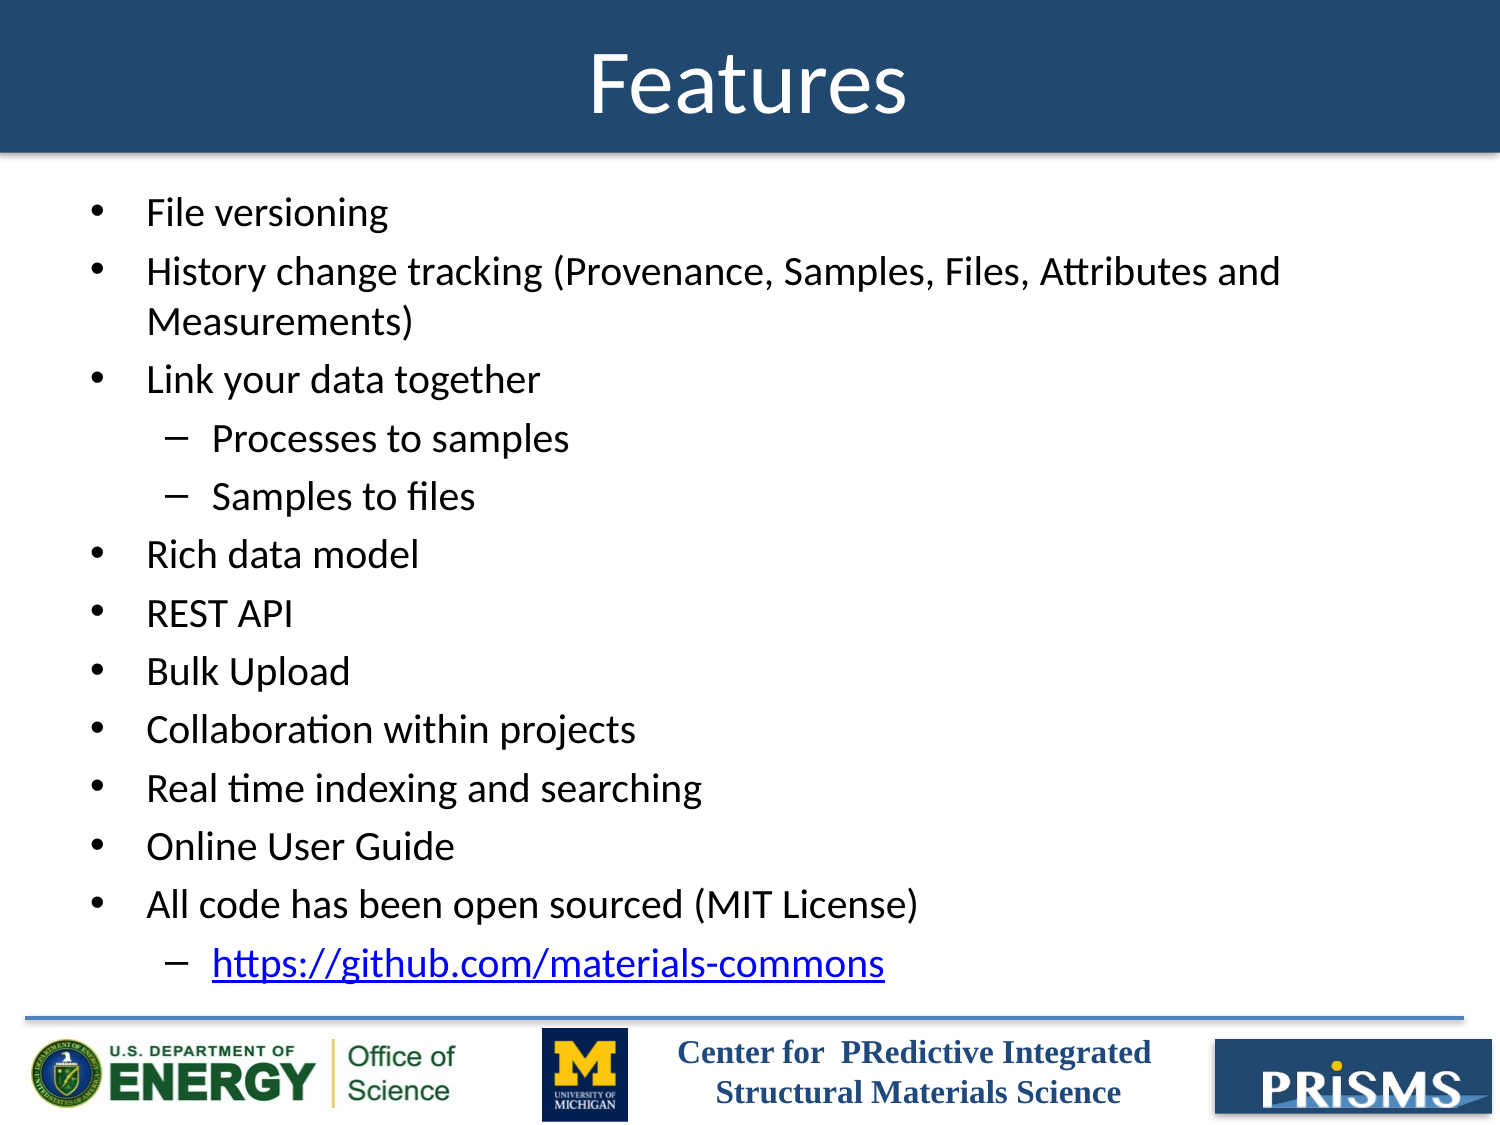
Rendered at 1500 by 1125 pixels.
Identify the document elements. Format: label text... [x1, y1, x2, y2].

text_box Features [0, 0, 1500, 153]
list File versioning History change tracking (Provenance, Samples, Files, Attributes and Measurements) Link your data together Processes to samples Samples to files Rich data model REST API Bulk Upload Collaboration within projects Real time indexing and searching Online User Guide All code has been open sourced (MIT License) https://github.com/materials-commons [75, 177, 1425, 921]
picture [1263, 1061, 1489, 1110]
picture [31, 1039, 456, 1108]
picture [542, 1028, 628, 1122]
